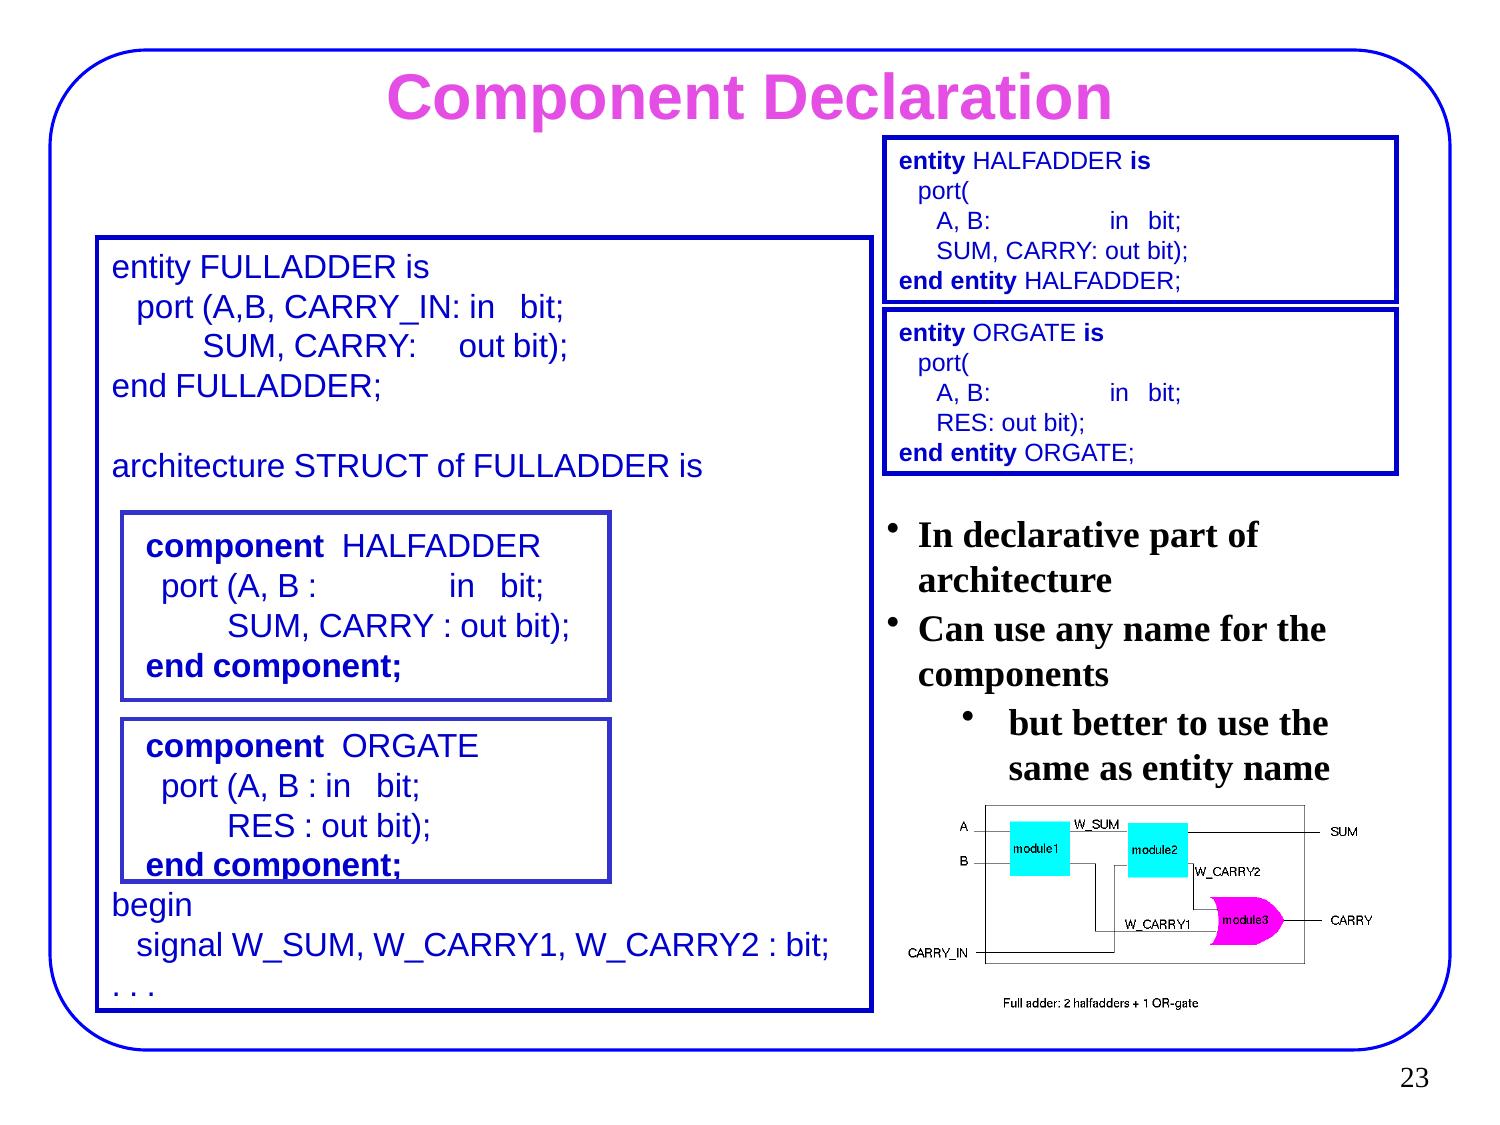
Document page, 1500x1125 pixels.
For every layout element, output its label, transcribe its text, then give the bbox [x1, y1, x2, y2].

text_box entity FULLADDER is port (A,B, CARRY_IN: in bit; SUM, CARRY: out bit); end FULLADDER; architecture STRUCT of FULLADDER is component HALFADDER port (A, B : in bit; SUM, CARRY : out bit); end component; component ORGATE port (A, B : in bit; RES : out bit); end component; begin signal W_SUM, W_CARRY1, W_CARRY2 : bit; . . . [96, 237, 872, 1011]
title Component Declaration [112, 0, 1388, 188]
picture [898, 804, 1383, 1027]
slide_number 23 [1351, 1047, 1444, 1104]
text_box entity HALFADDER is port( A, B: in bit; SUM, CARRY: out bit); end entity HALFADDER; [884, 137, 1397, 302]
text_box [121, 718, 610, 882]
text_box In declarative part of architecture Can use any name for the components but better to use the same as entity name [871, 503, 1397, 796]
text_box [121, 512, 610, 700]
text_box entity ORGATE is port( A, B: in bit; RES: out bit); end entity ORGATE; [884, 309, 1397, 474]
